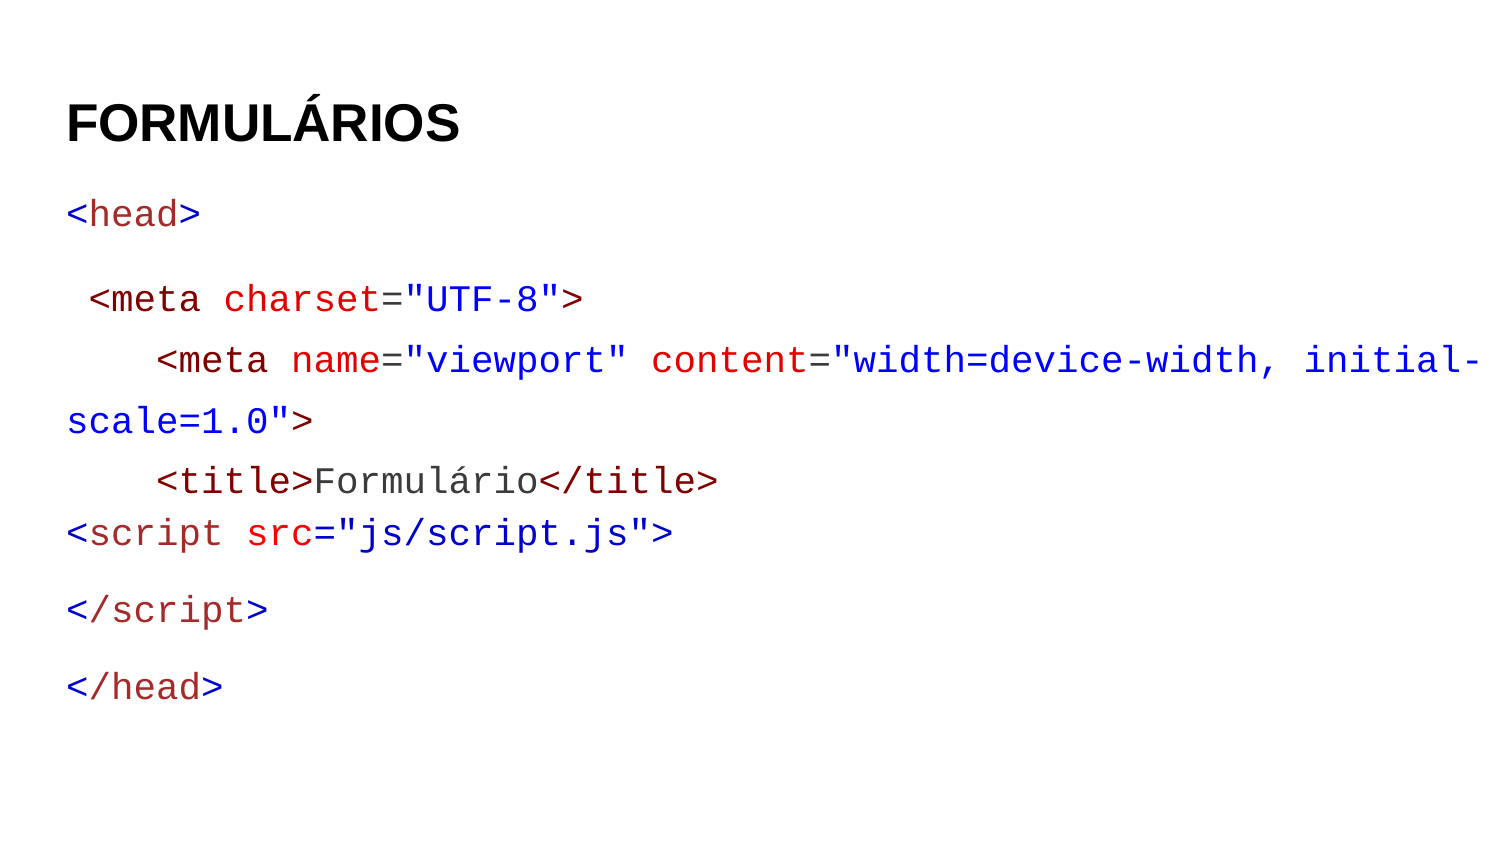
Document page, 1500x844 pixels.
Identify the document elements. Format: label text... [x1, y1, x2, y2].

title FORMULÁRIOS [51, 72, 1449, 166]
list <head> <meta charset="UTF-8"> <meta name="viewport" content="width=device-width, initial-scale=1.0"> <title>Formulário</title> <script src="js/script.js"> </script> </head> [51, 166, 1500, 844]
